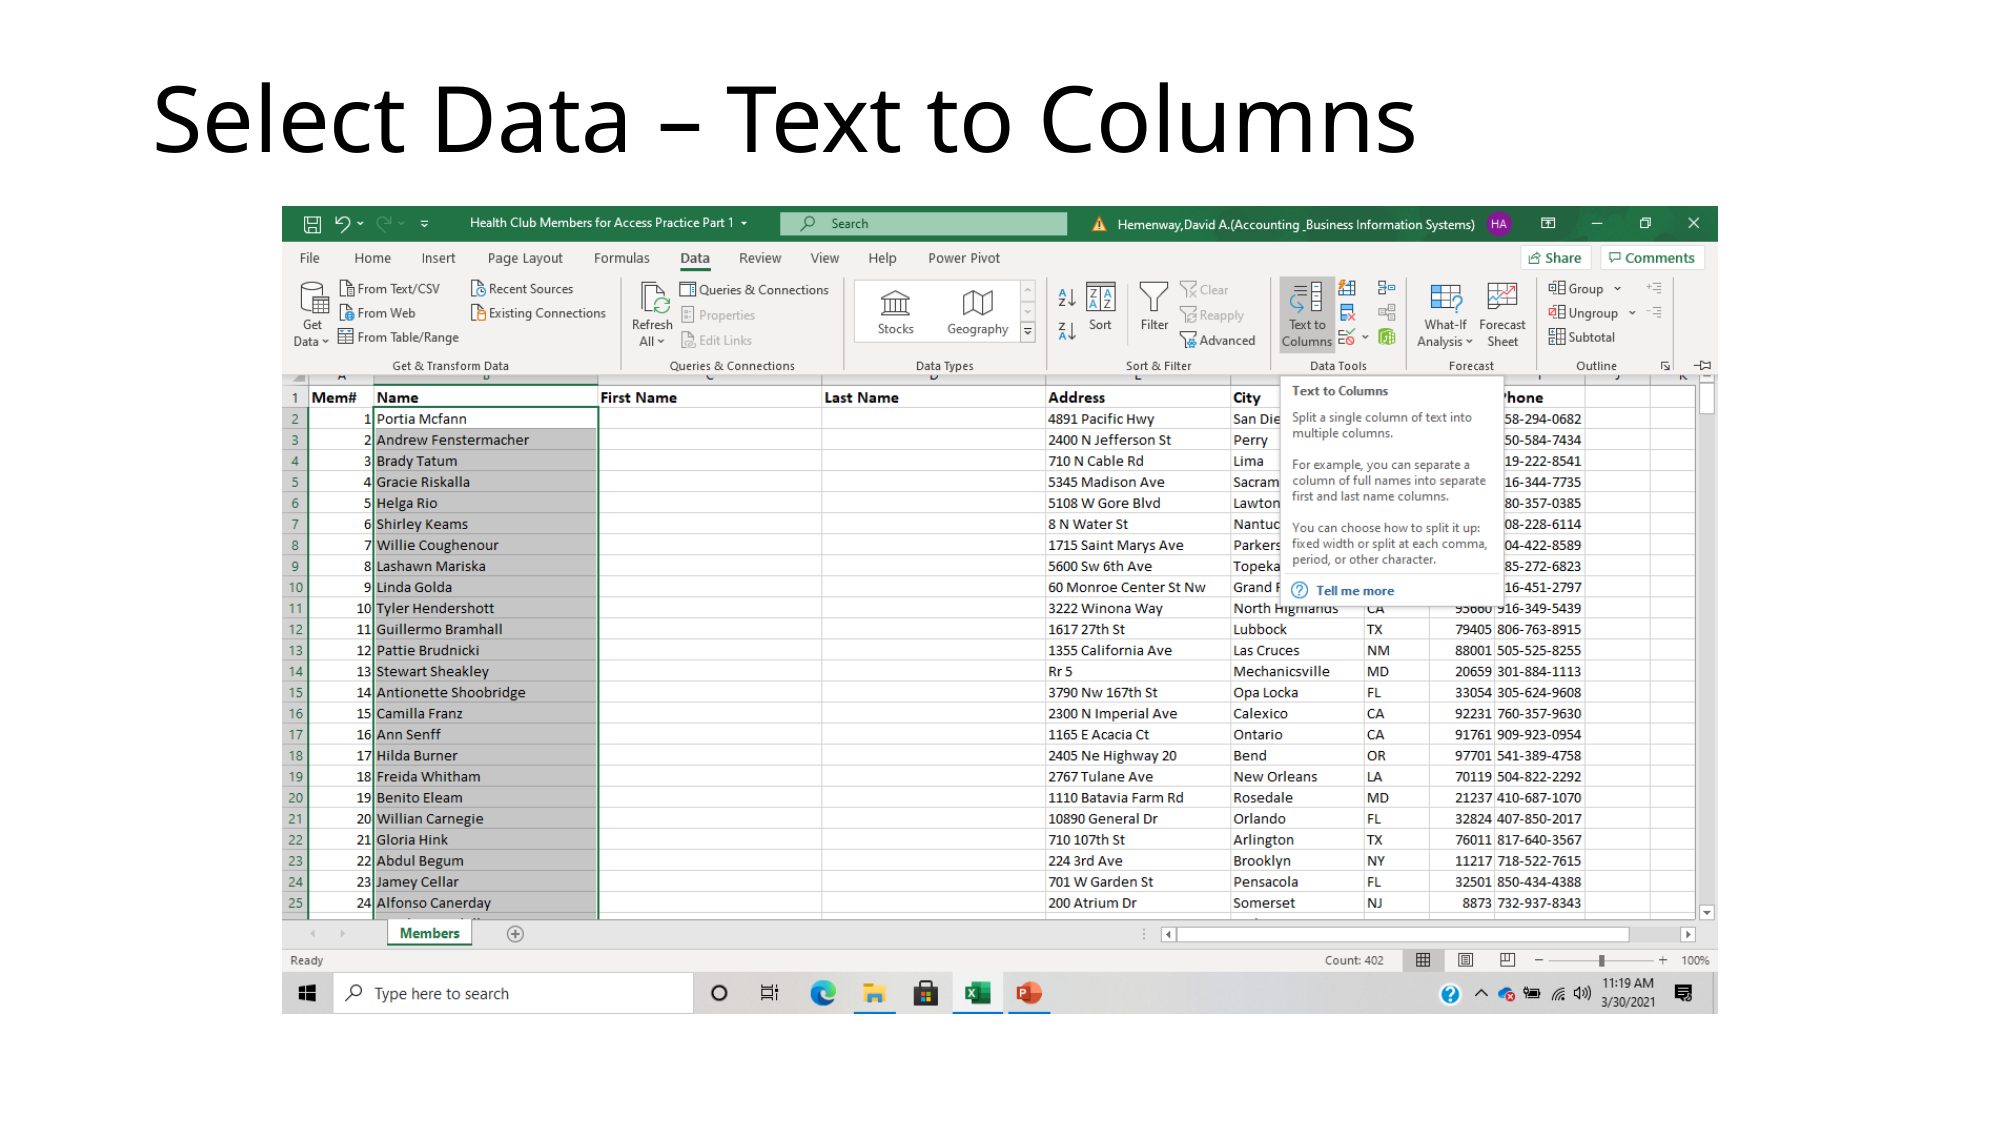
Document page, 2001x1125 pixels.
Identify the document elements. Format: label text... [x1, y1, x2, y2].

title Select Data – Text to Columns [137, 59, 1863, 185]
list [282, 206, 1718, 1014]
